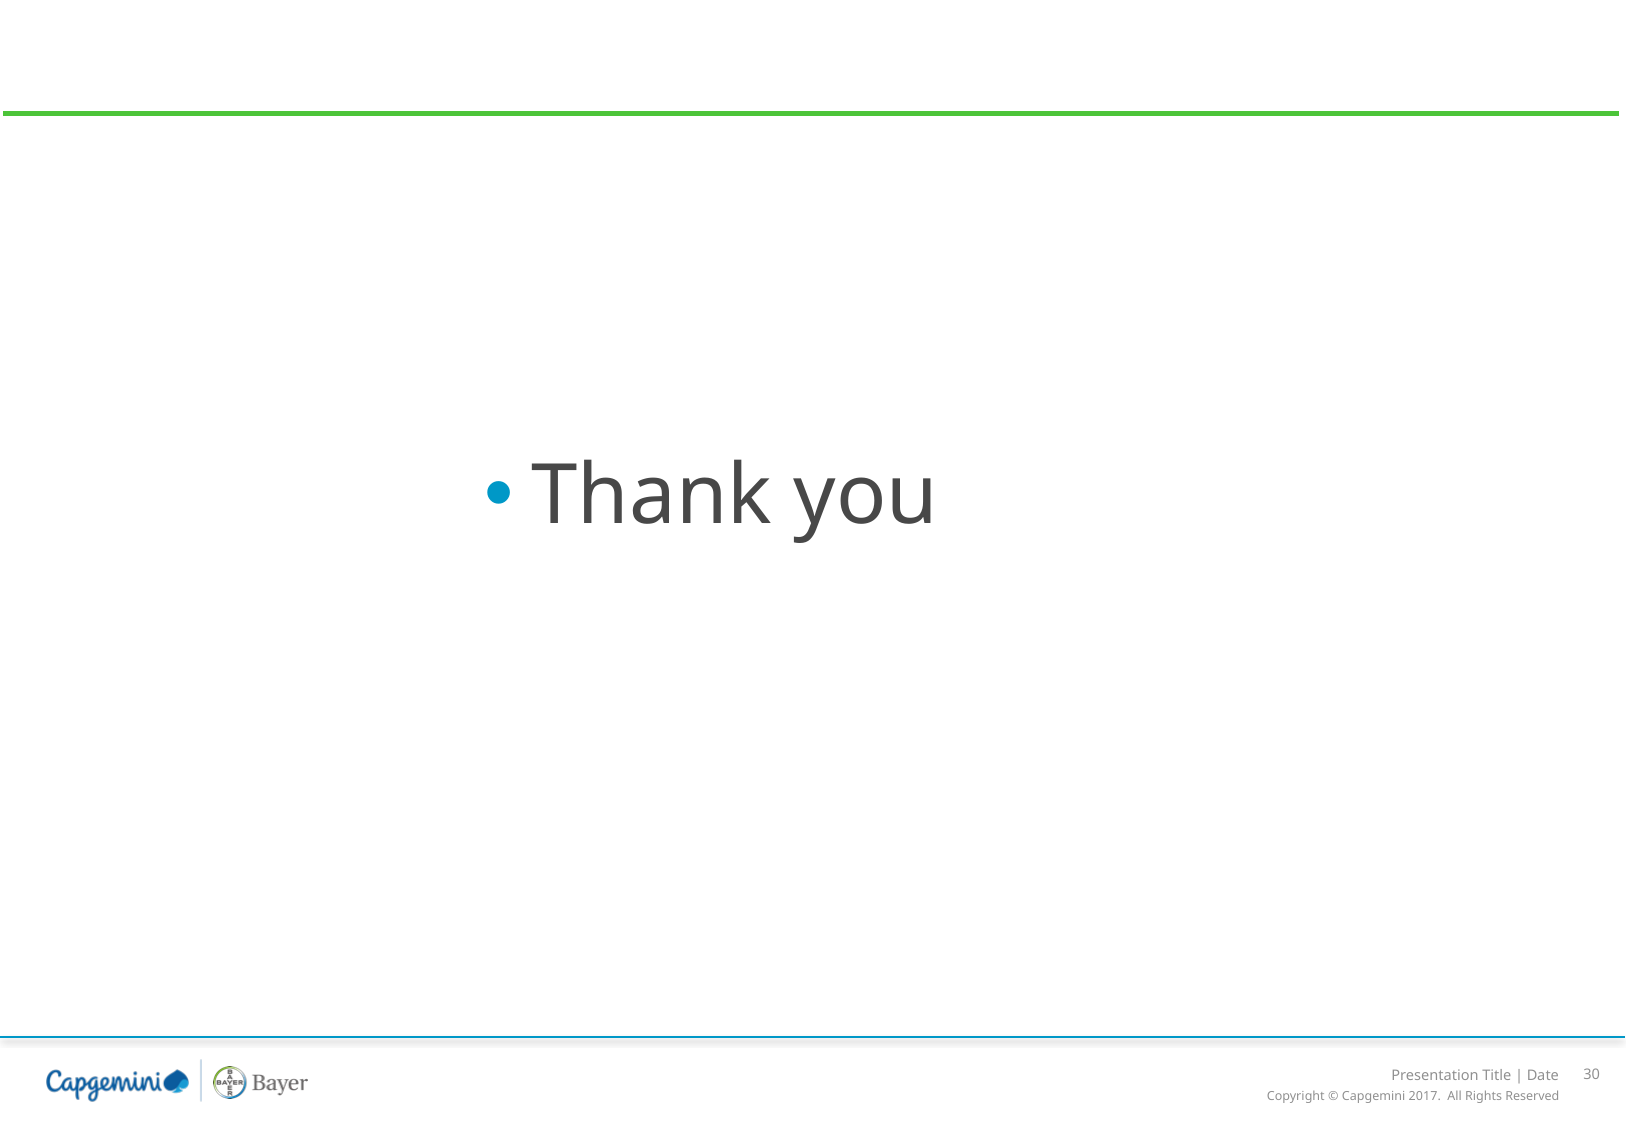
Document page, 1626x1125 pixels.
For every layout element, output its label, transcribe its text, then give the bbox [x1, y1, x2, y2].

list Thank you [469, 444, 1540, 836]
picture [21, 1046, 308, 1125]
